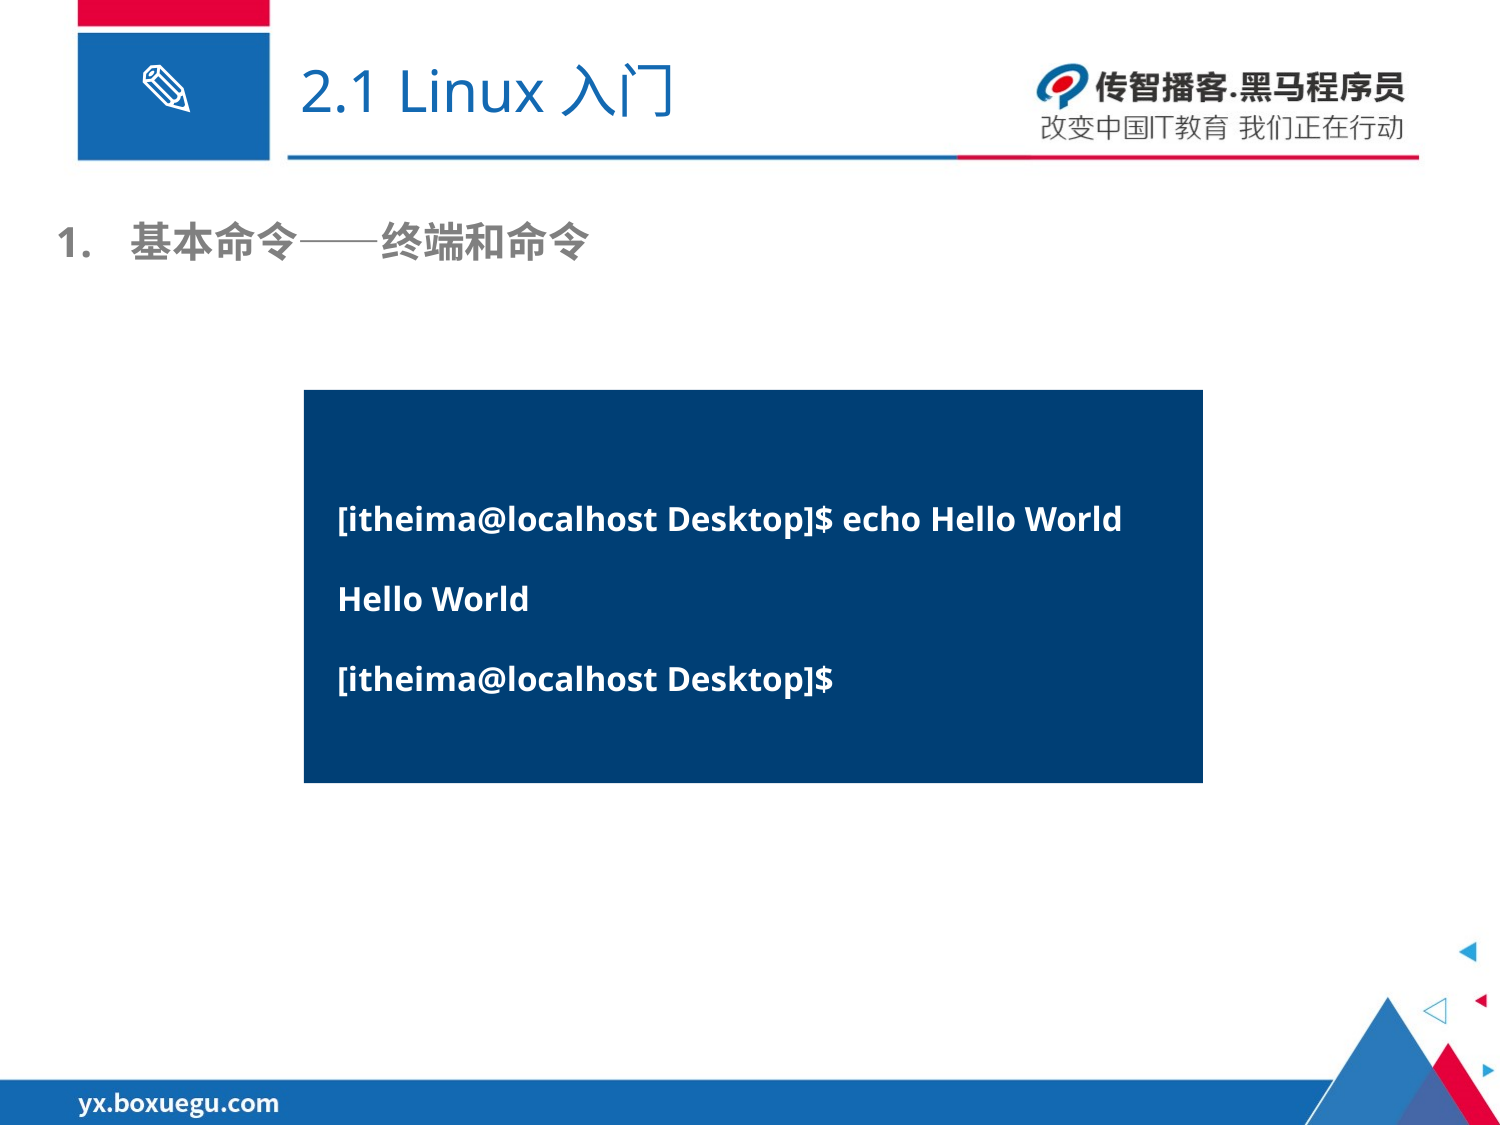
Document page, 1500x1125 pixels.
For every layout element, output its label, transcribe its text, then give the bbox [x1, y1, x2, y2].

title 2.1 Linux入门 [285, 25, 1137, 153]
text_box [303, 389, 1220, 784]
picture [0, 0, 1500, 1125]
text_box 基本命令——终端和命令 [41, 208, 1424, 274]
